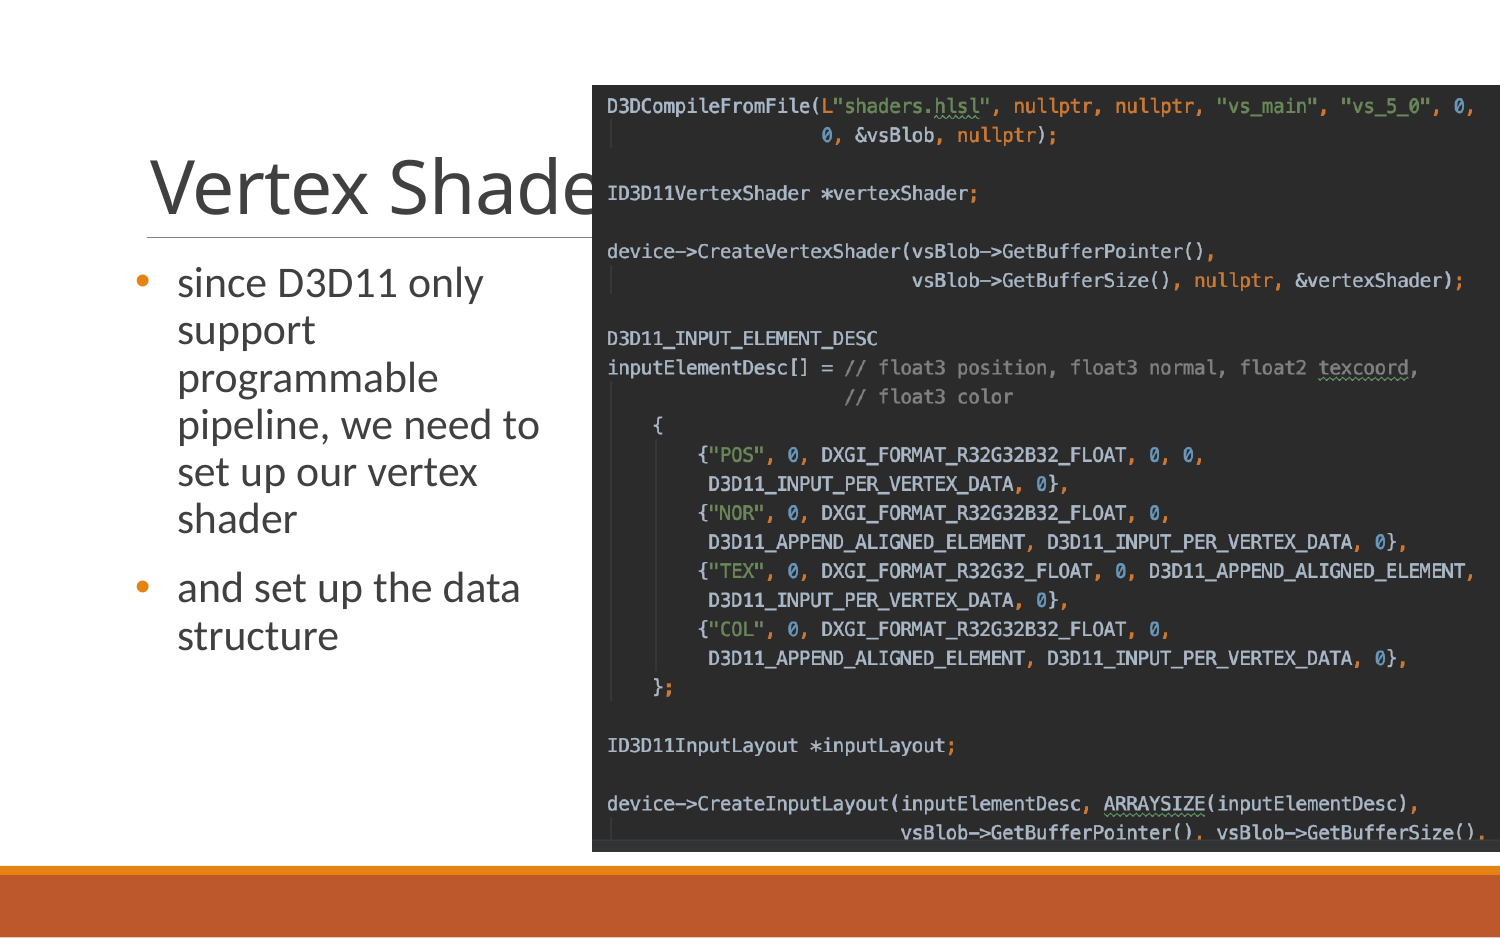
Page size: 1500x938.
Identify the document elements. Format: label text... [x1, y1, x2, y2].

title Vertex Shader [135, 39, 1373, 238]
picture [591, 85, 1500, 853]
list since D3D11 only support programmable pipeline, we need to set up our vertex shader and set up the data structure [135, 252, 560, 803]
